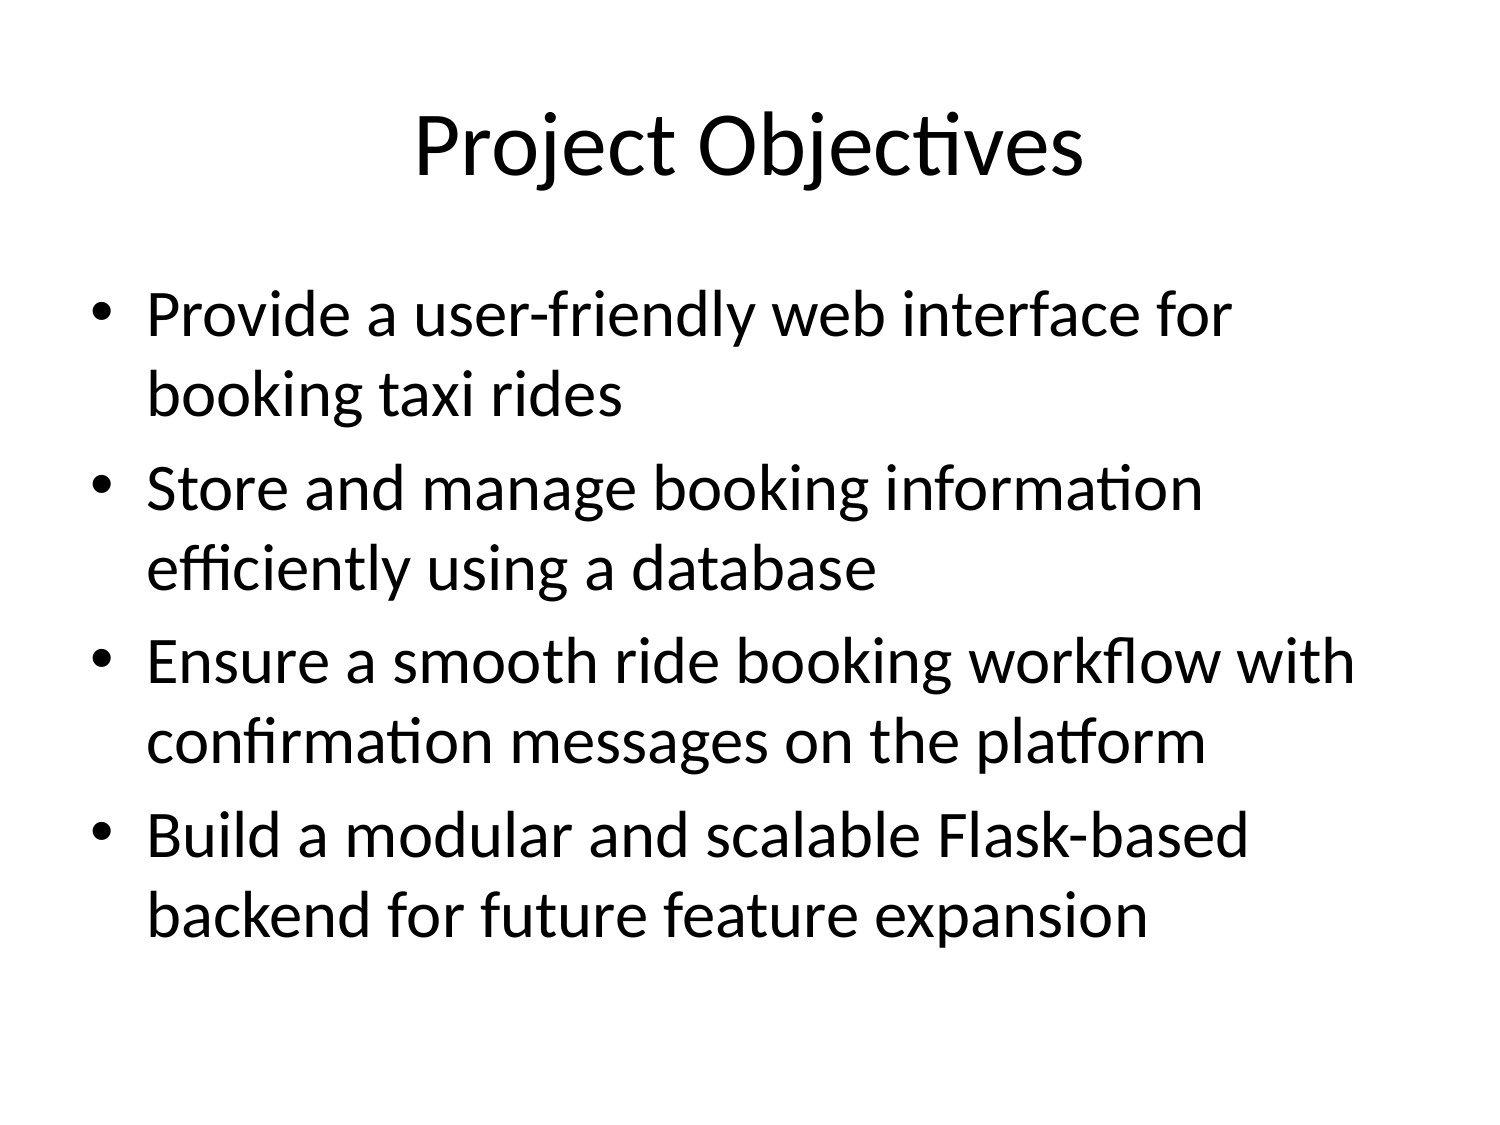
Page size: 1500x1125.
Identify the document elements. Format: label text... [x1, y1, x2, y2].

list Provide a user-friendly web interface for booking taxi rides Store and manage booking information efficiently using a database Ensure a smooth ride booking workflow with confirmation messages on the platform Build a modular and scalable Flask-based backend for future feature expansion [75, 262, 1425, 1005]
title Project Objectives [75, 45, 1425, 233]
